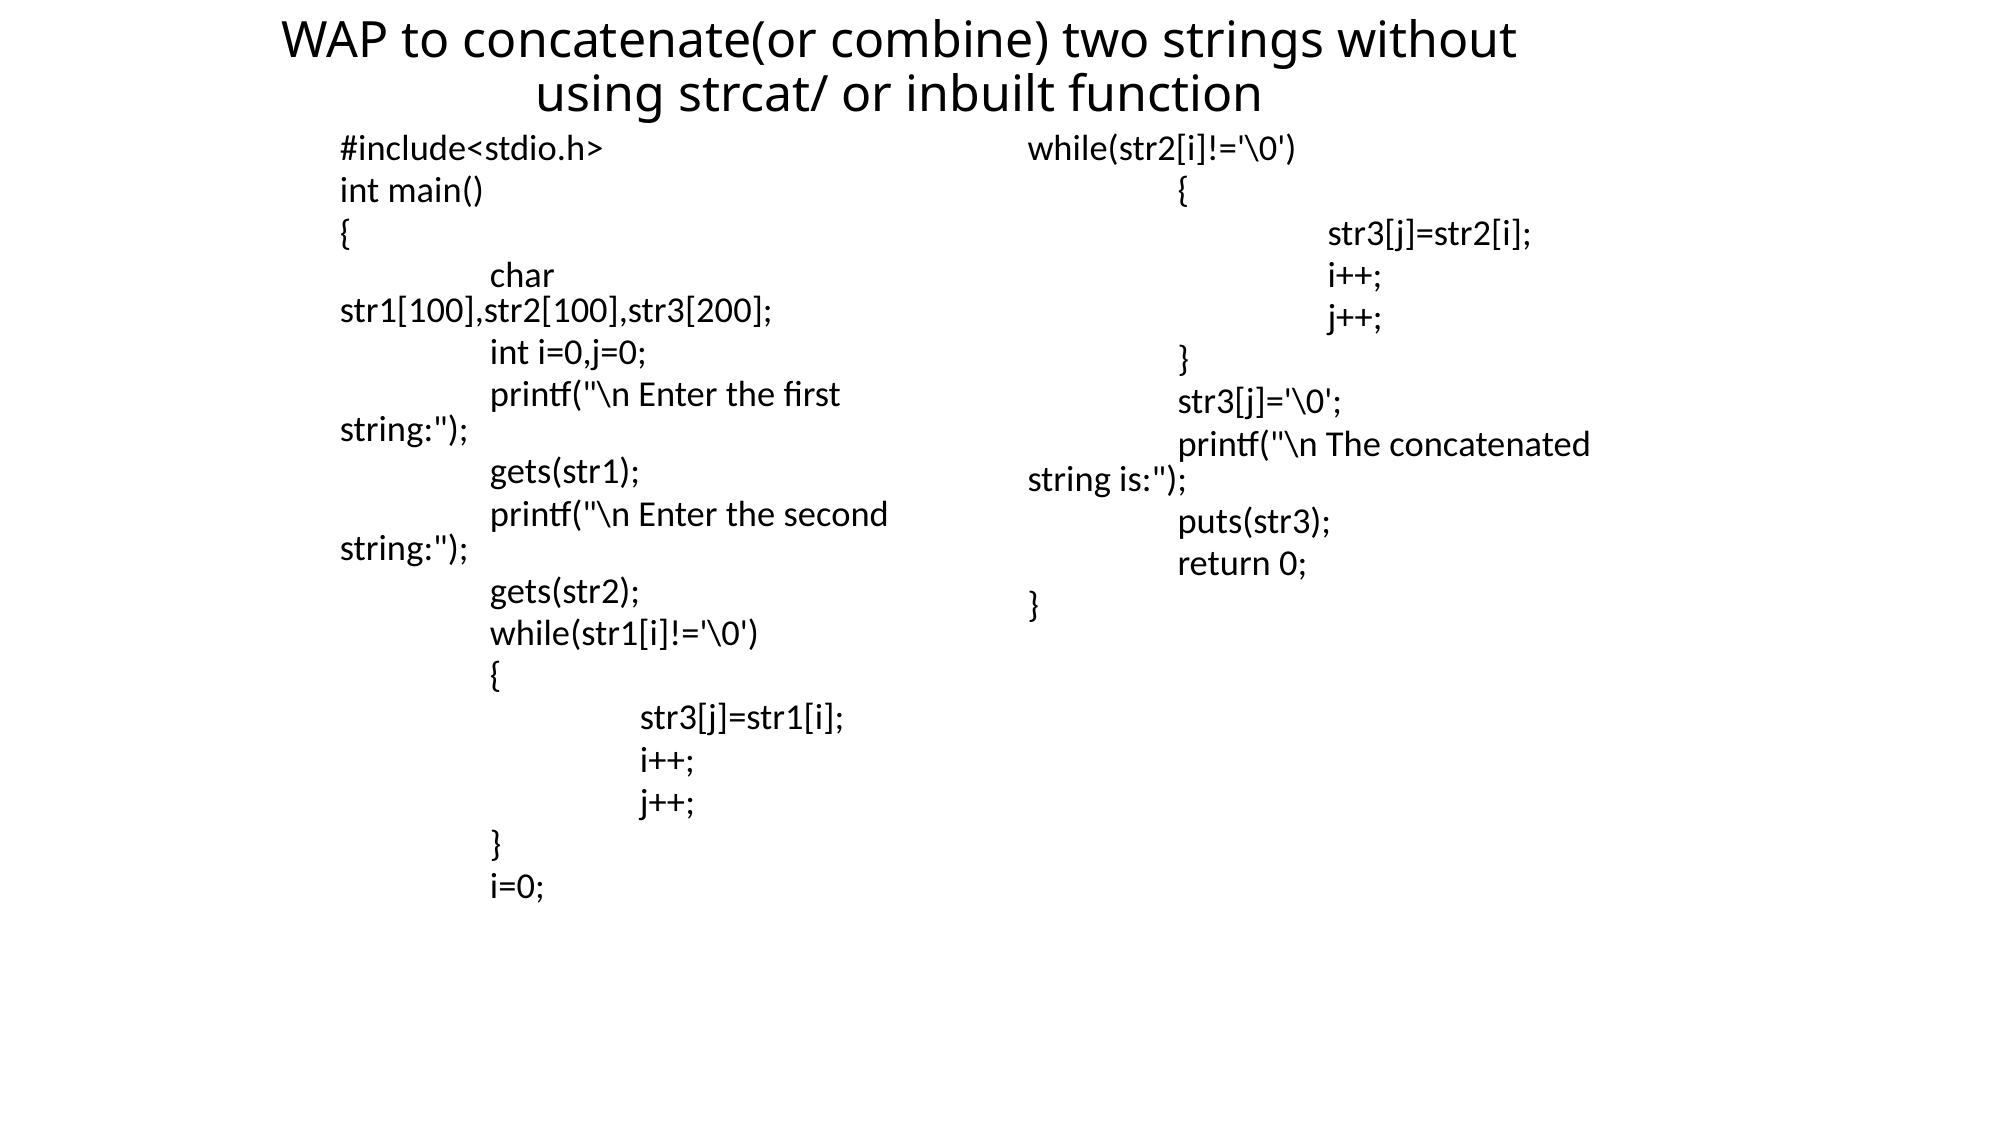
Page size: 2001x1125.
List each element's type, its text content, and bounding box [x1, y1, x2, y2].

list while(str2[i]!='\0') { str3[j]=str2[i]; i++; j++; } str3[j]='\0'; printf("\n The concatenated string is:"); puts(str3); return 0; } [1012, 125, 1675, 1005]
list #include<stdio.h> int main() { char str1[100],str2[100],str3[200]; int i=0,j=0; printf("\n Enter the first string:"); gets(str1); printf("\n Enter the second string:"); gets(str2); while(str1[i]!='\0') { str3[j]=str1[i]; i++; j++; } i=0; [324, 125, 988, 1005]
title WAP to concatenate(or combine) two strings without using strcat/ or inbuilt function [225, 0, 1575, 163]
